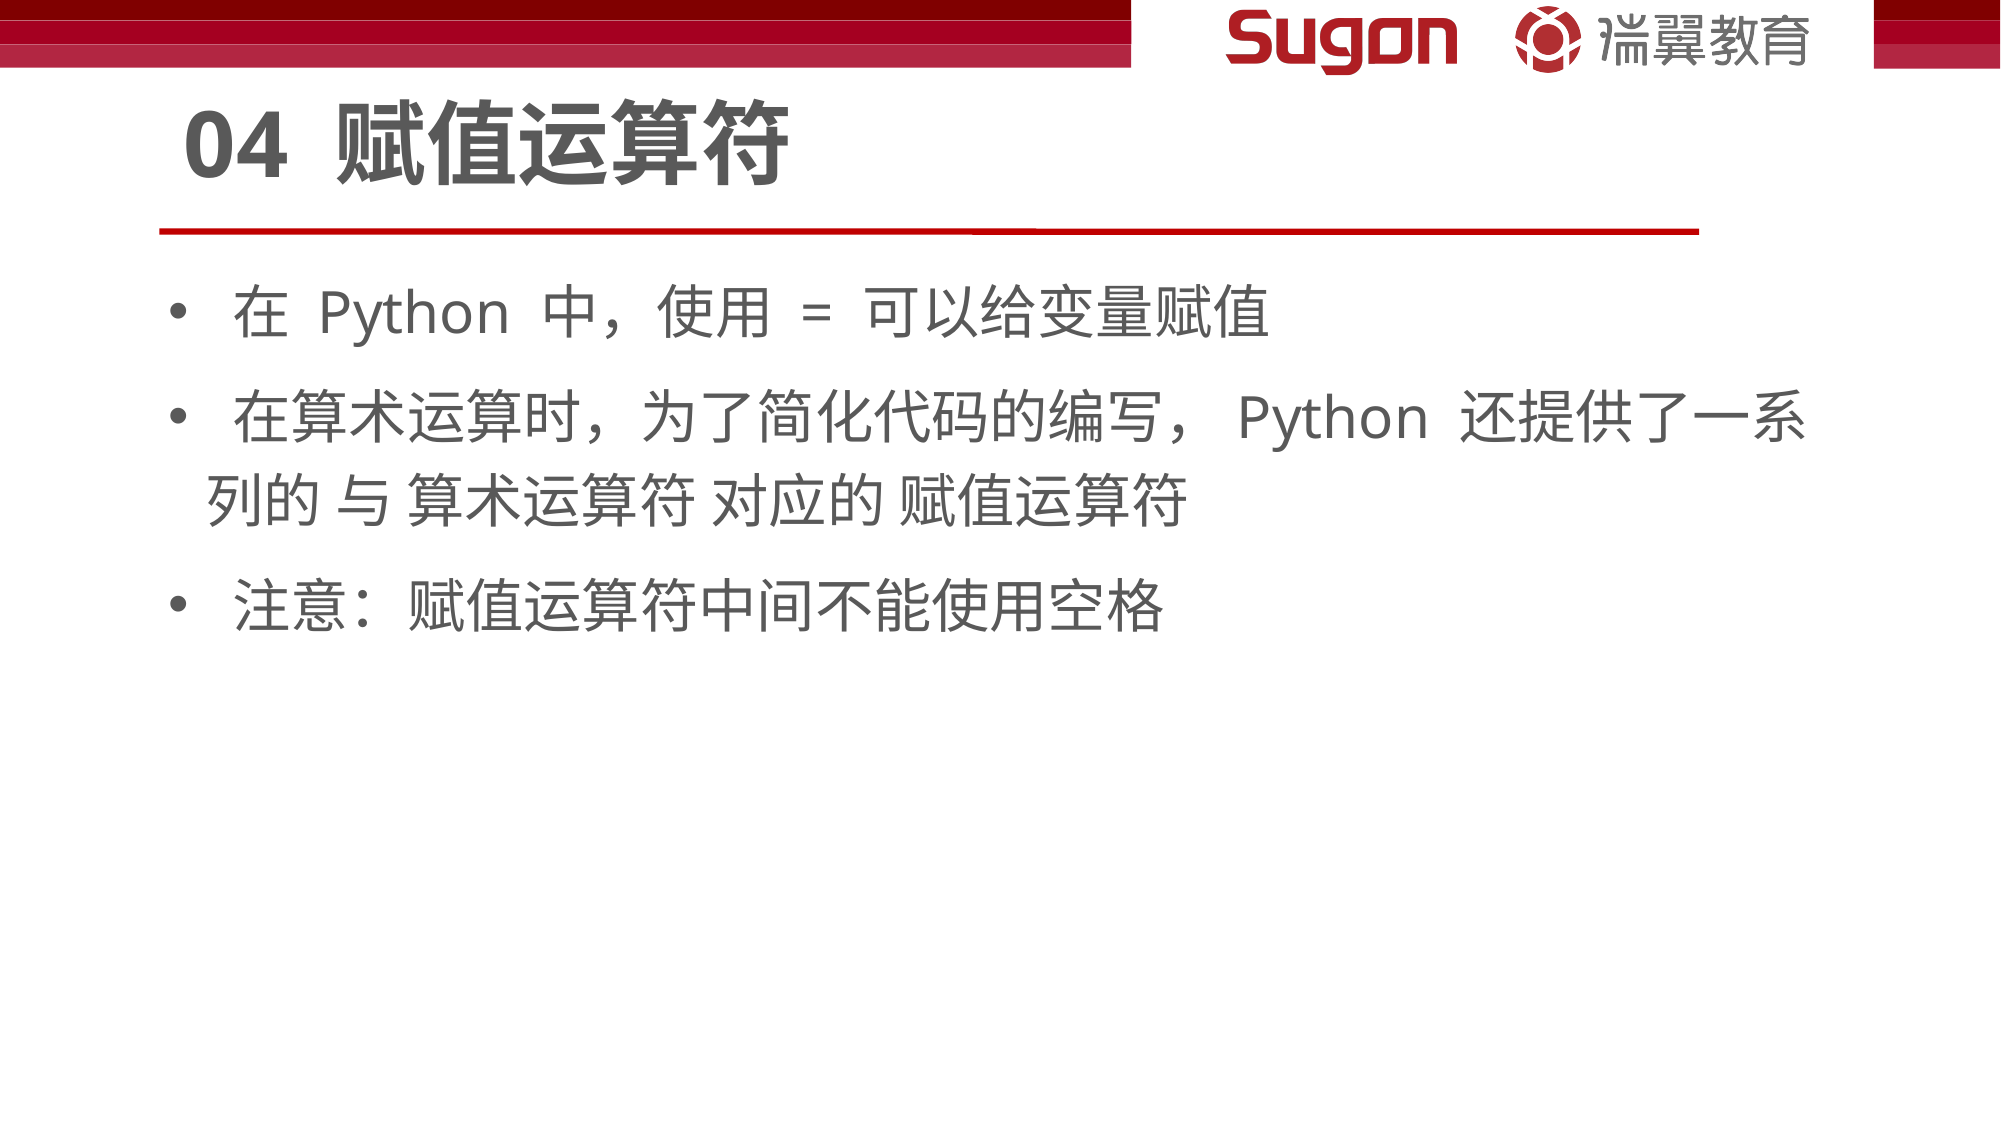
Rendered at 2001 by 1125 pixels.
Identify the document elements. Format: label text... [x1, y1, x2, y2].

list 在 Python 中，使用 = 可以给变量赋值 在算术运算时，为了简化代码的编写，Python 还提供了一系列的 与 算术运算符 对应的 赋值运算符 注意：赋值运算符中间不能使用空格 [153, 253, 1879, 1028]
picture [1515, 6, 1809, 73]
picture [1194, 0, 1484, 91]
title 04 赋值运算符 [169, 91, 1895, 214]
